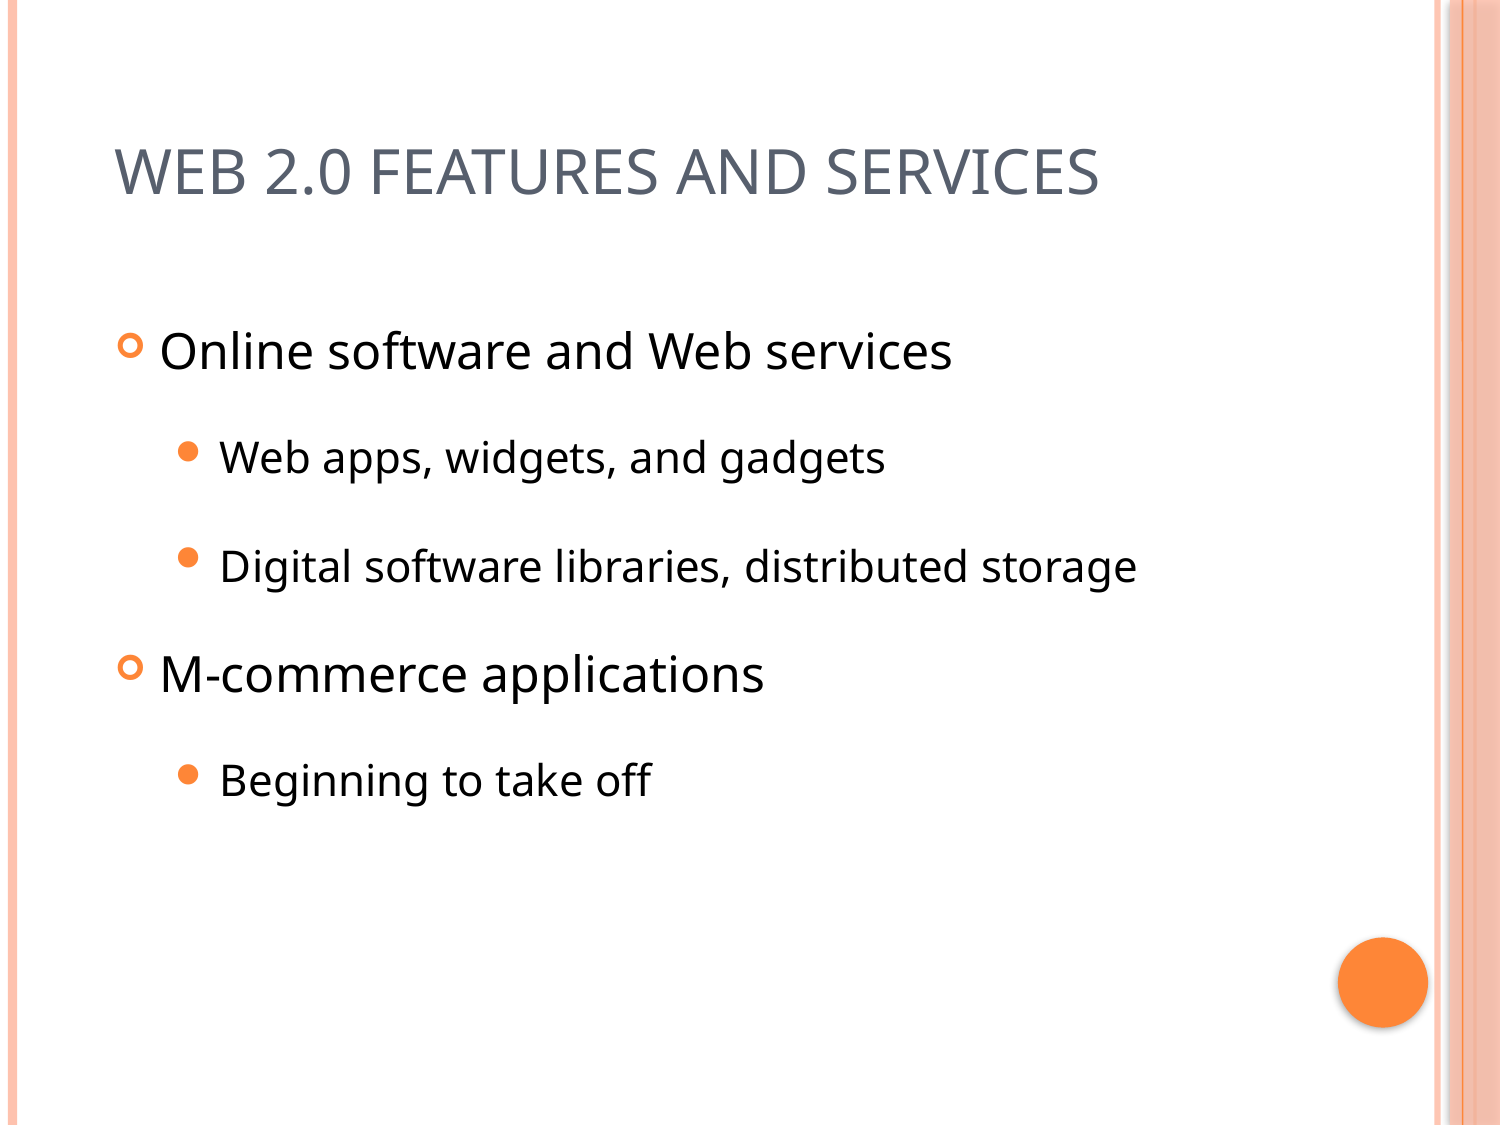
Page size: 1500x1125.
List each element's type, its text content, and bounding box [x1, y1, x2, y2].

list Online software and Web services Web apps, widgets, and gadgets Digital software libraries, distributed storage M-commerce applications Beginning to take off [99, 312, 1450, 1063]
title Web 2.0 Features and Services [99, 125, 1450, 231]
